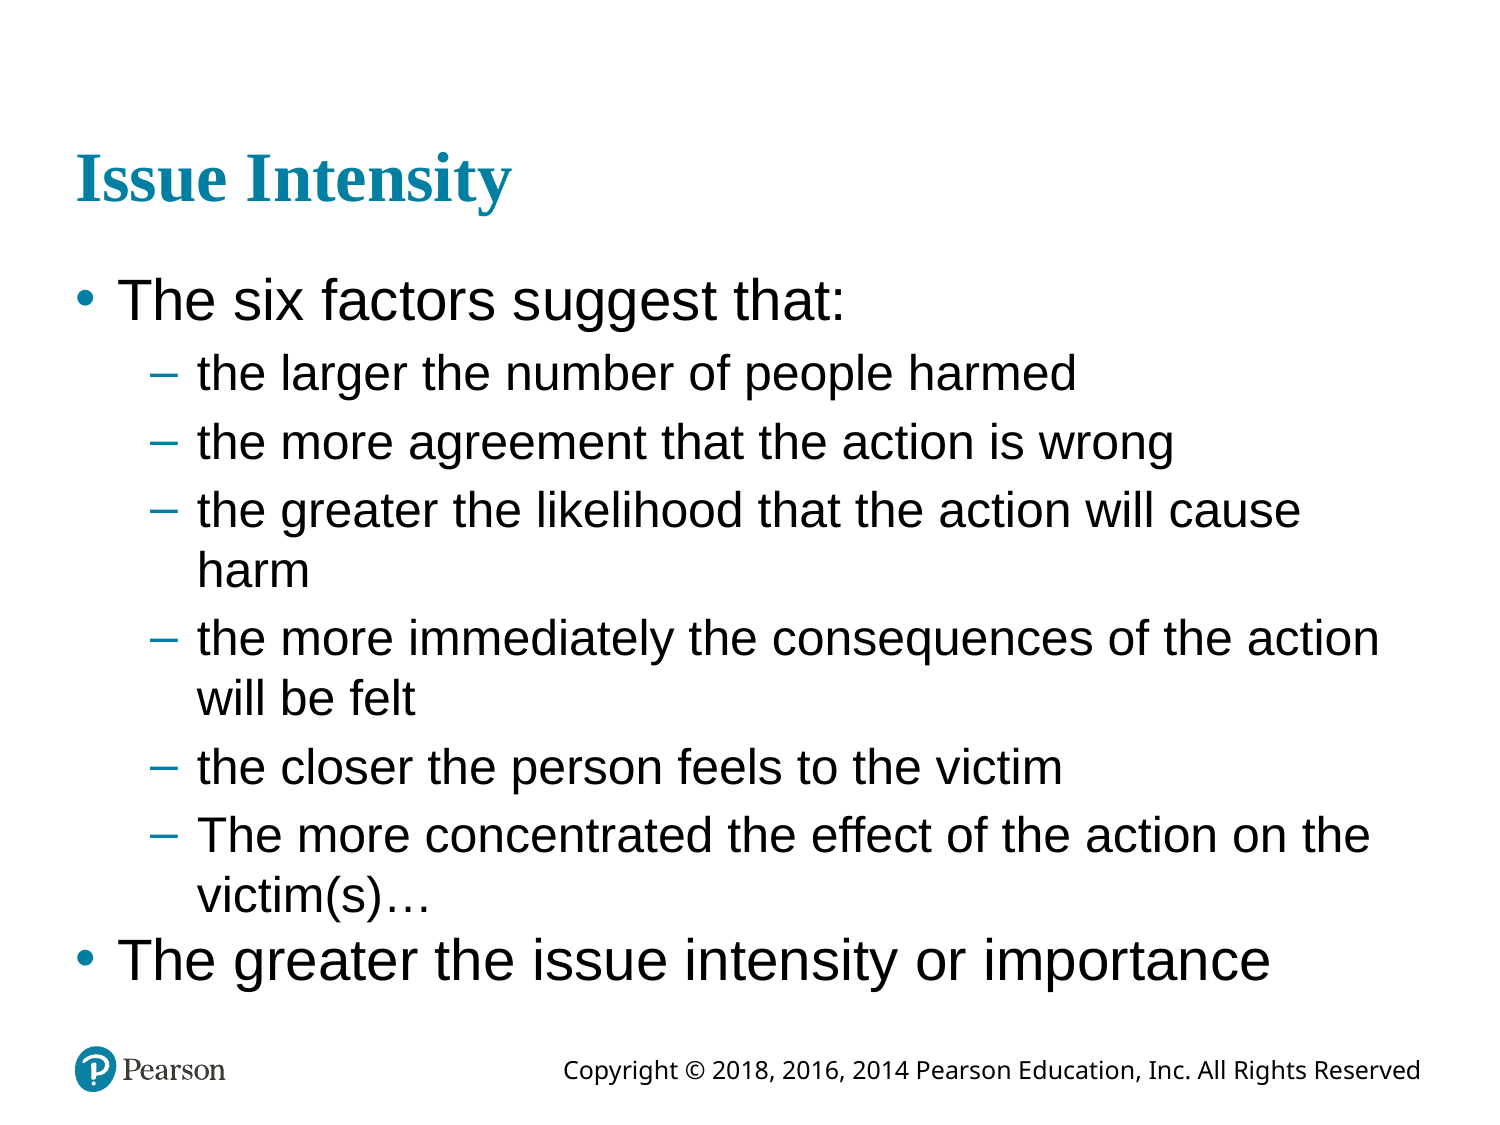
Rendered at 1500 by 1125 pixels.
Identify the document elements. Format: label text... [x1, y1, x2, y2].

title Issue Intensity [75, 35, 1425, 216]
list The six factors suggest that: the larger the number of people harmed the more agreement that the action is wrong the greater the likelihood that the action will cause harm the more immediately the consequences of the action will be felt the closer the person feels to the victim The more concentrated the effect of the action on the victim(s)… The greater the issue intensity or importance [75, 262, 1425, 1005]
